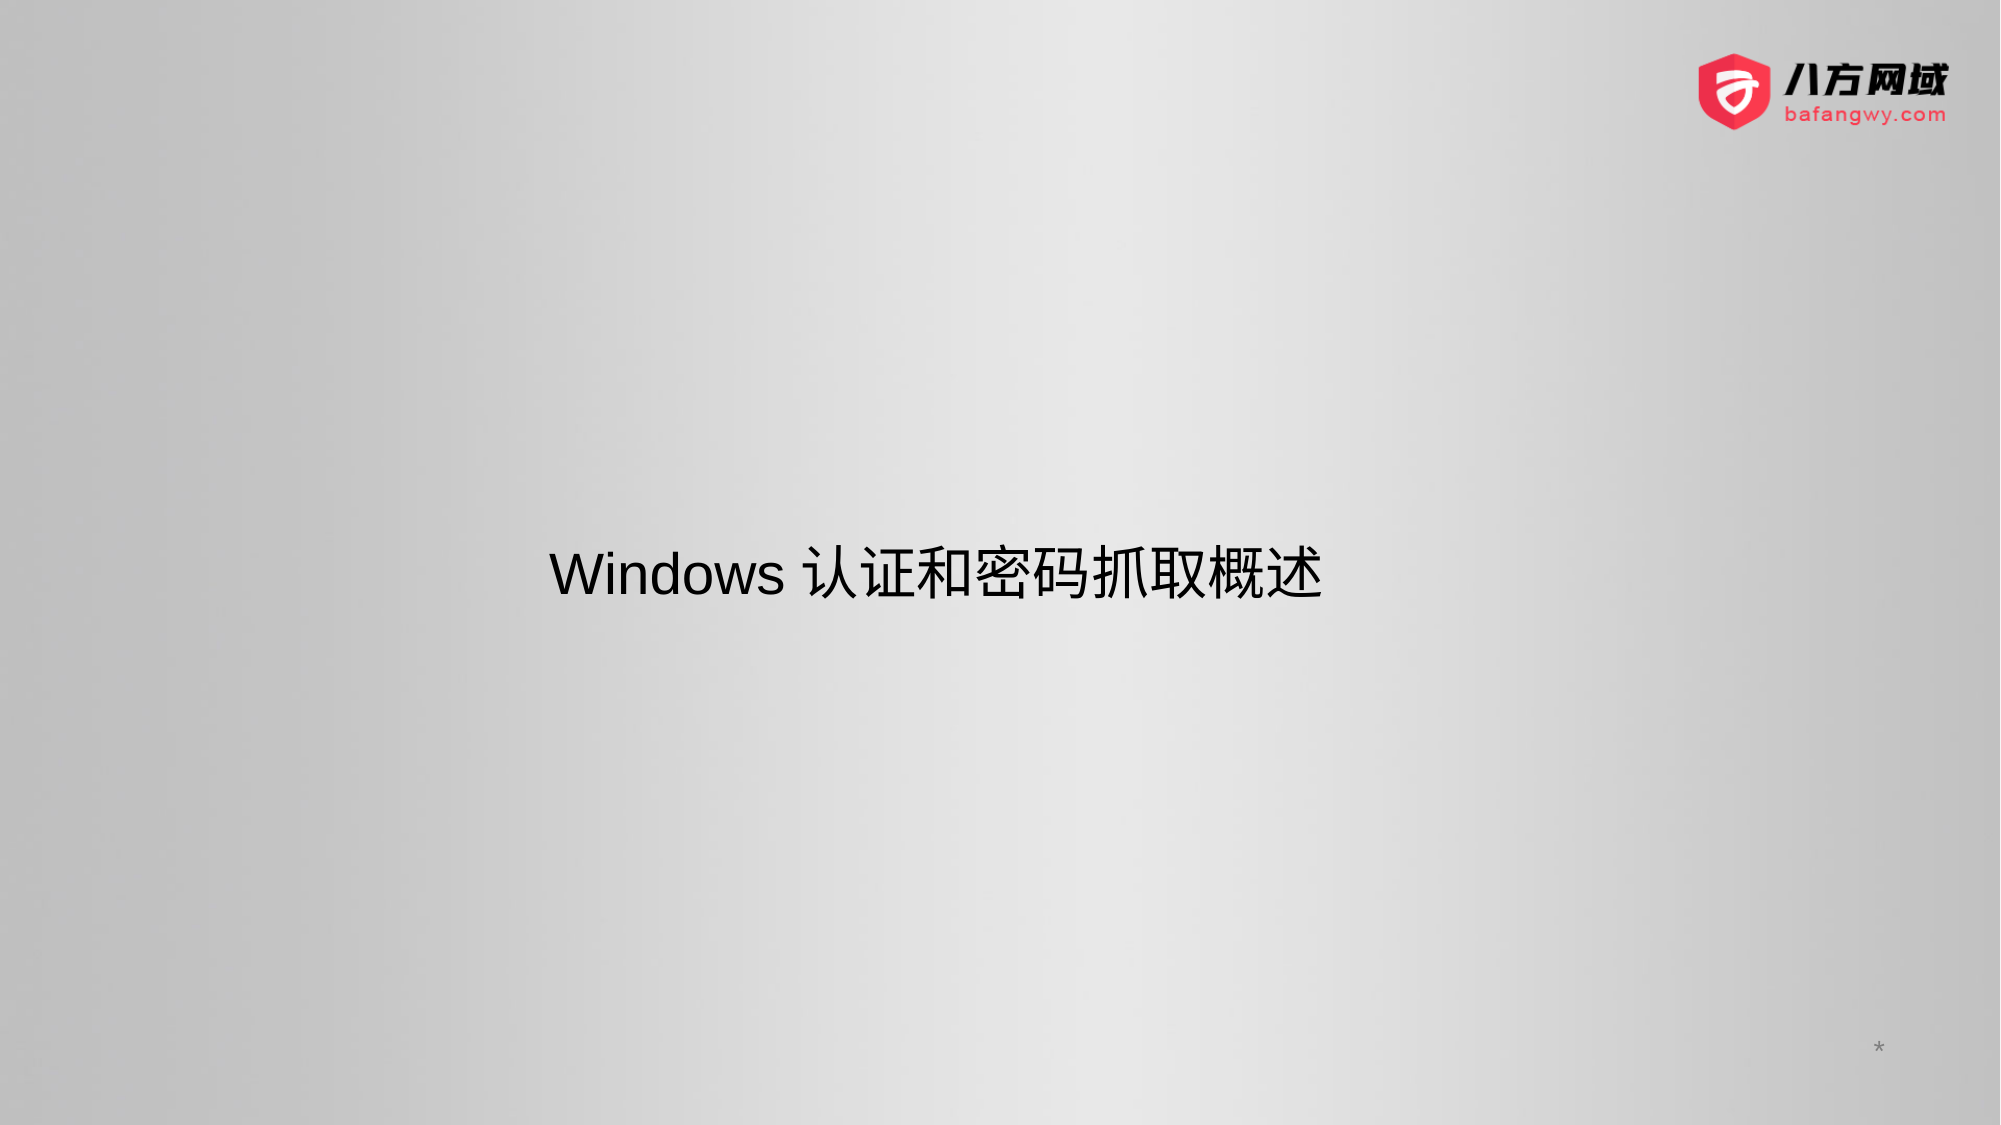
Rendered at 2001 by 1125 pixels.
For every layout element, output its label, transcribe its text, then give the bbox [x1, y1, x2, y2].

text_box Windows认证和密码抓取概述 [534, 494, 1537, 615]
picture [0, 0, 2001, 1125]
slide_number * [1433, 1024, 1901, 1103]
